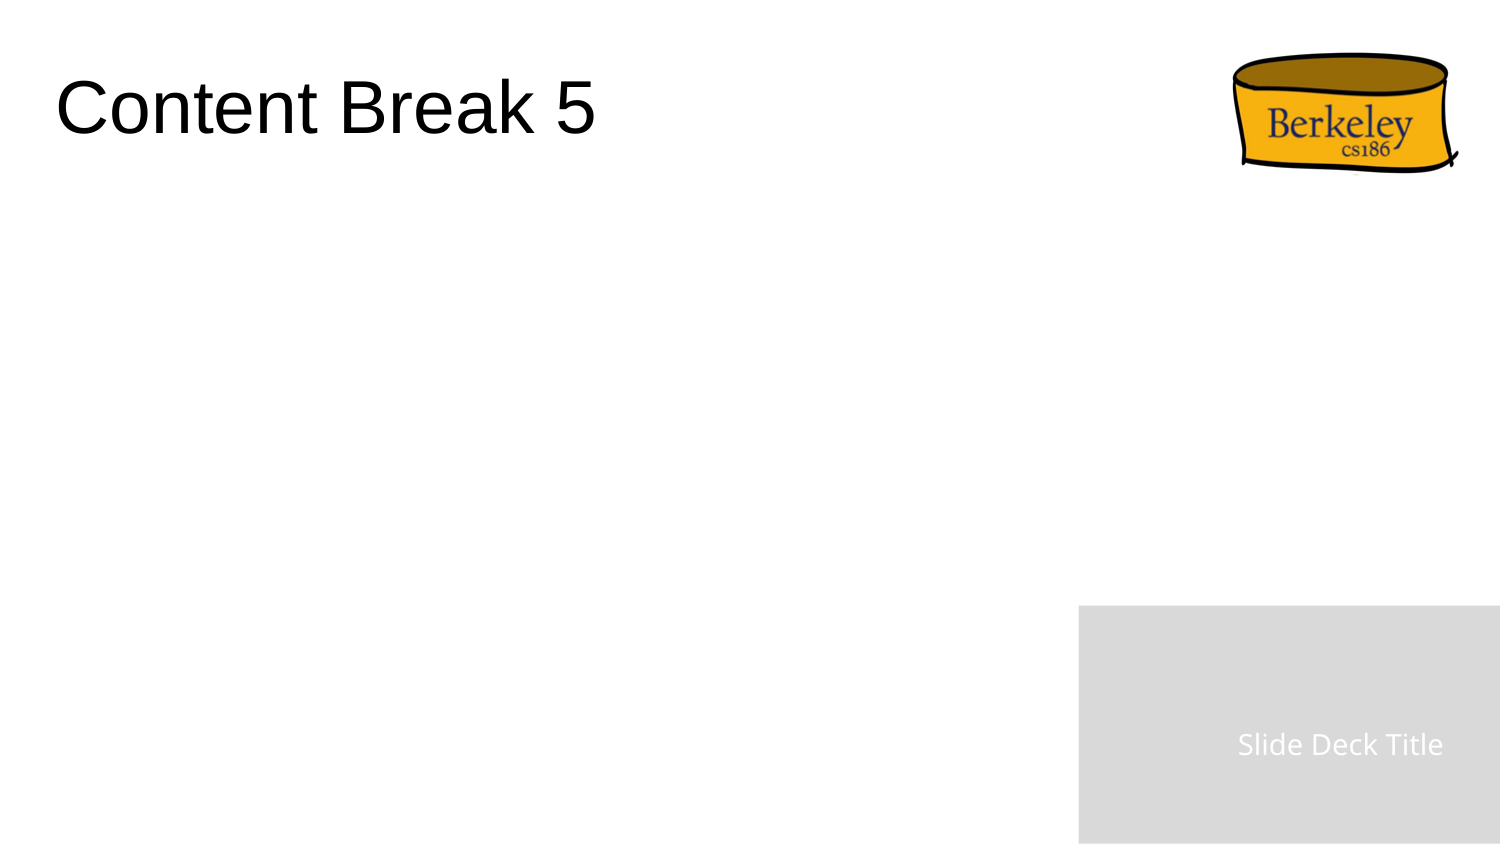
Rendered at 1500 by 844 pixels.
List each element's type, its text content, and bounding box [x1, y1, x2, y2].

picture [1232, 50, 1459, 176]
title Content Break 5 [40, 51, 1200, 161]
